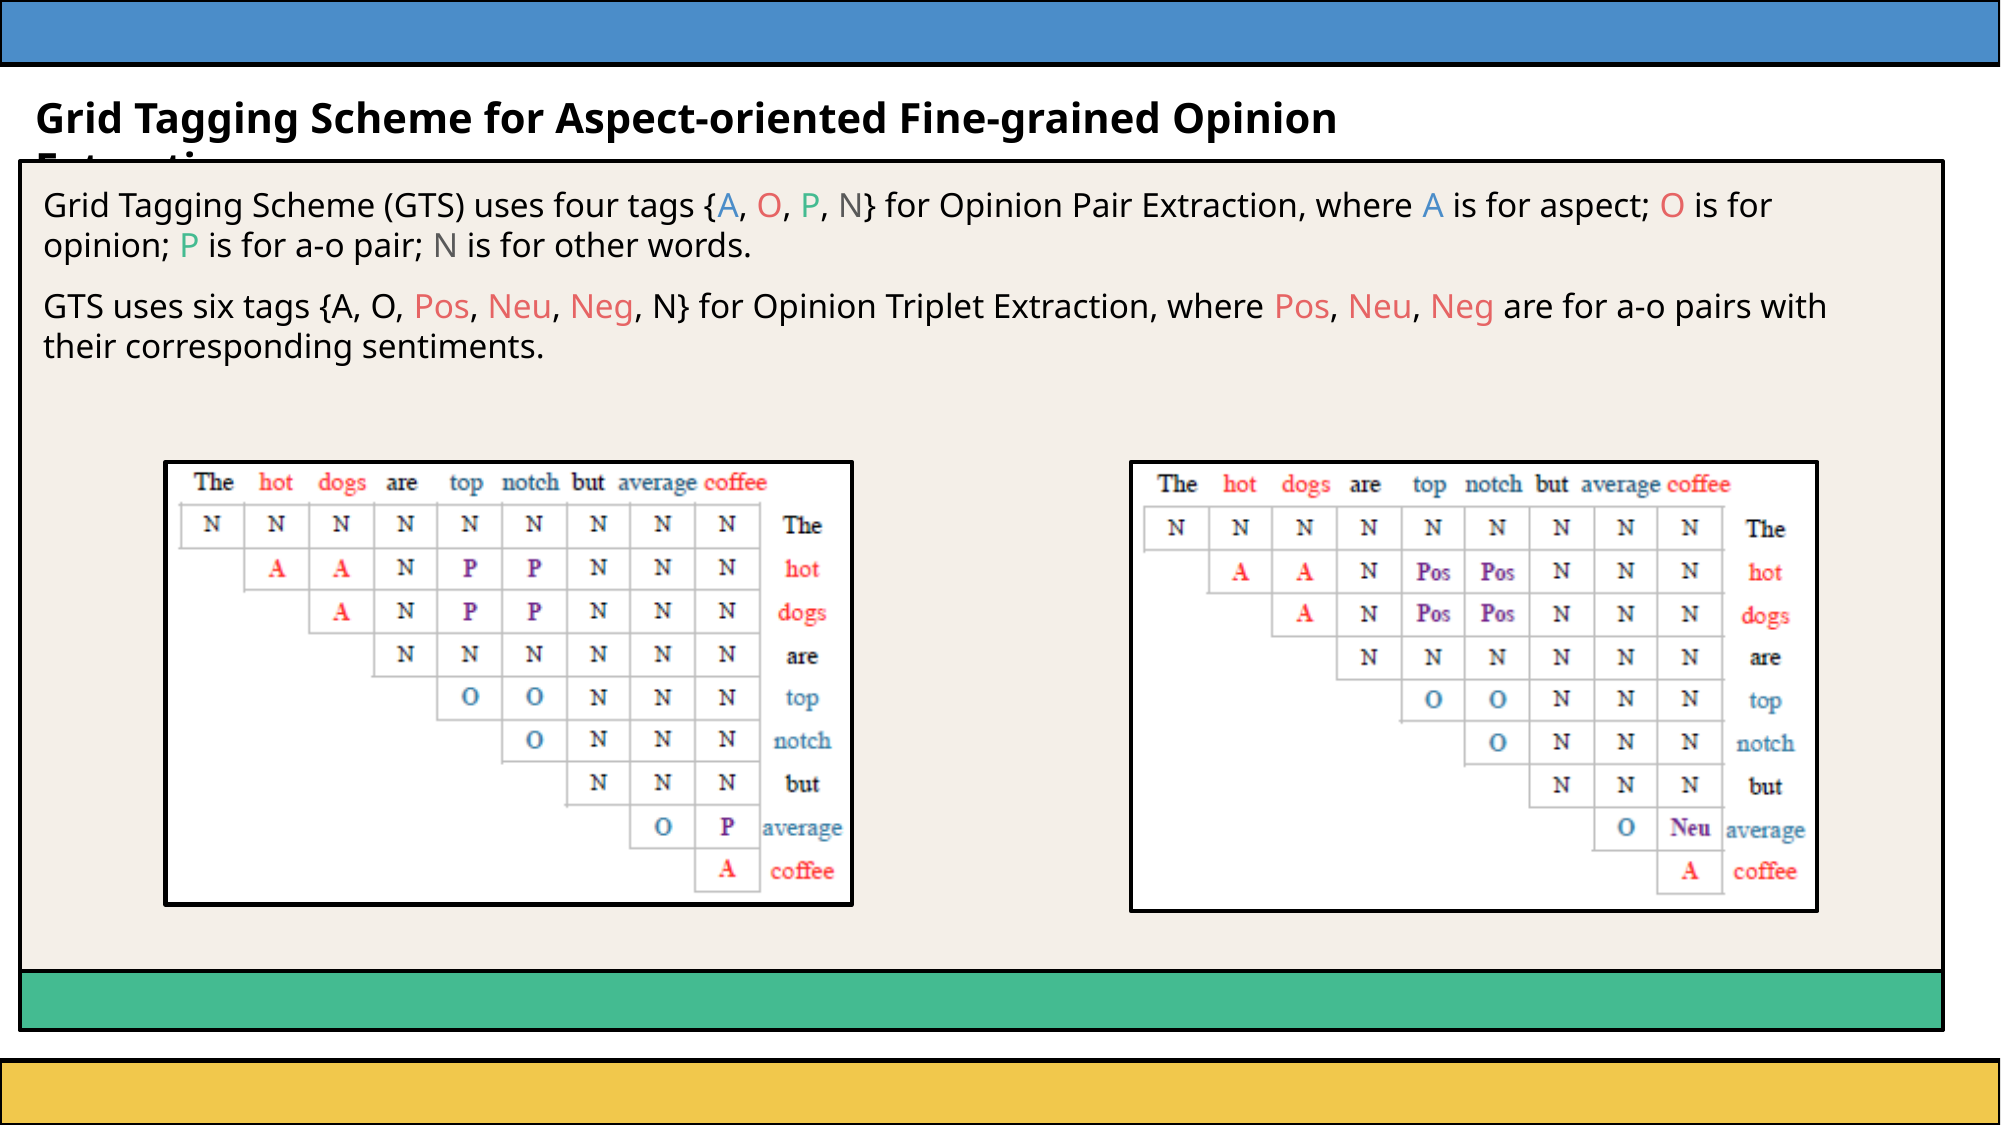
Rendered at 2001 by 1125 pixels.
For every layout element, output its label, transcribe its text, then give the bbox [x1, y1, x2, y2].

text_box [18, 159, 1945, 969]
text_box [165, 461, 853, 905]
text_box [1130, 461, 1818, 912]
text_box [18, 969, 1945, 1032]
text_box GTS uses six tags {A, O, Pos, Neu, Neg, N} for Opinion Triplet Extraction, where Pos, Neu, Neg are for a-o pairs with their corresponding sentiments. [28, 278, 1910, 373]
text_box Grid Tagging Scheme (GTS) uses four tags {A, O, P, N} for Opinion Pair Extraction, where A is for aspect; O is for opinion; P is for a-o pair; N is for other words. [28, 176, 1910, 272]
text_box Grid Tagging Scheme for Aspect-oriented Fine-grained Opinion Extraction [20, 84, 1477, 159]
